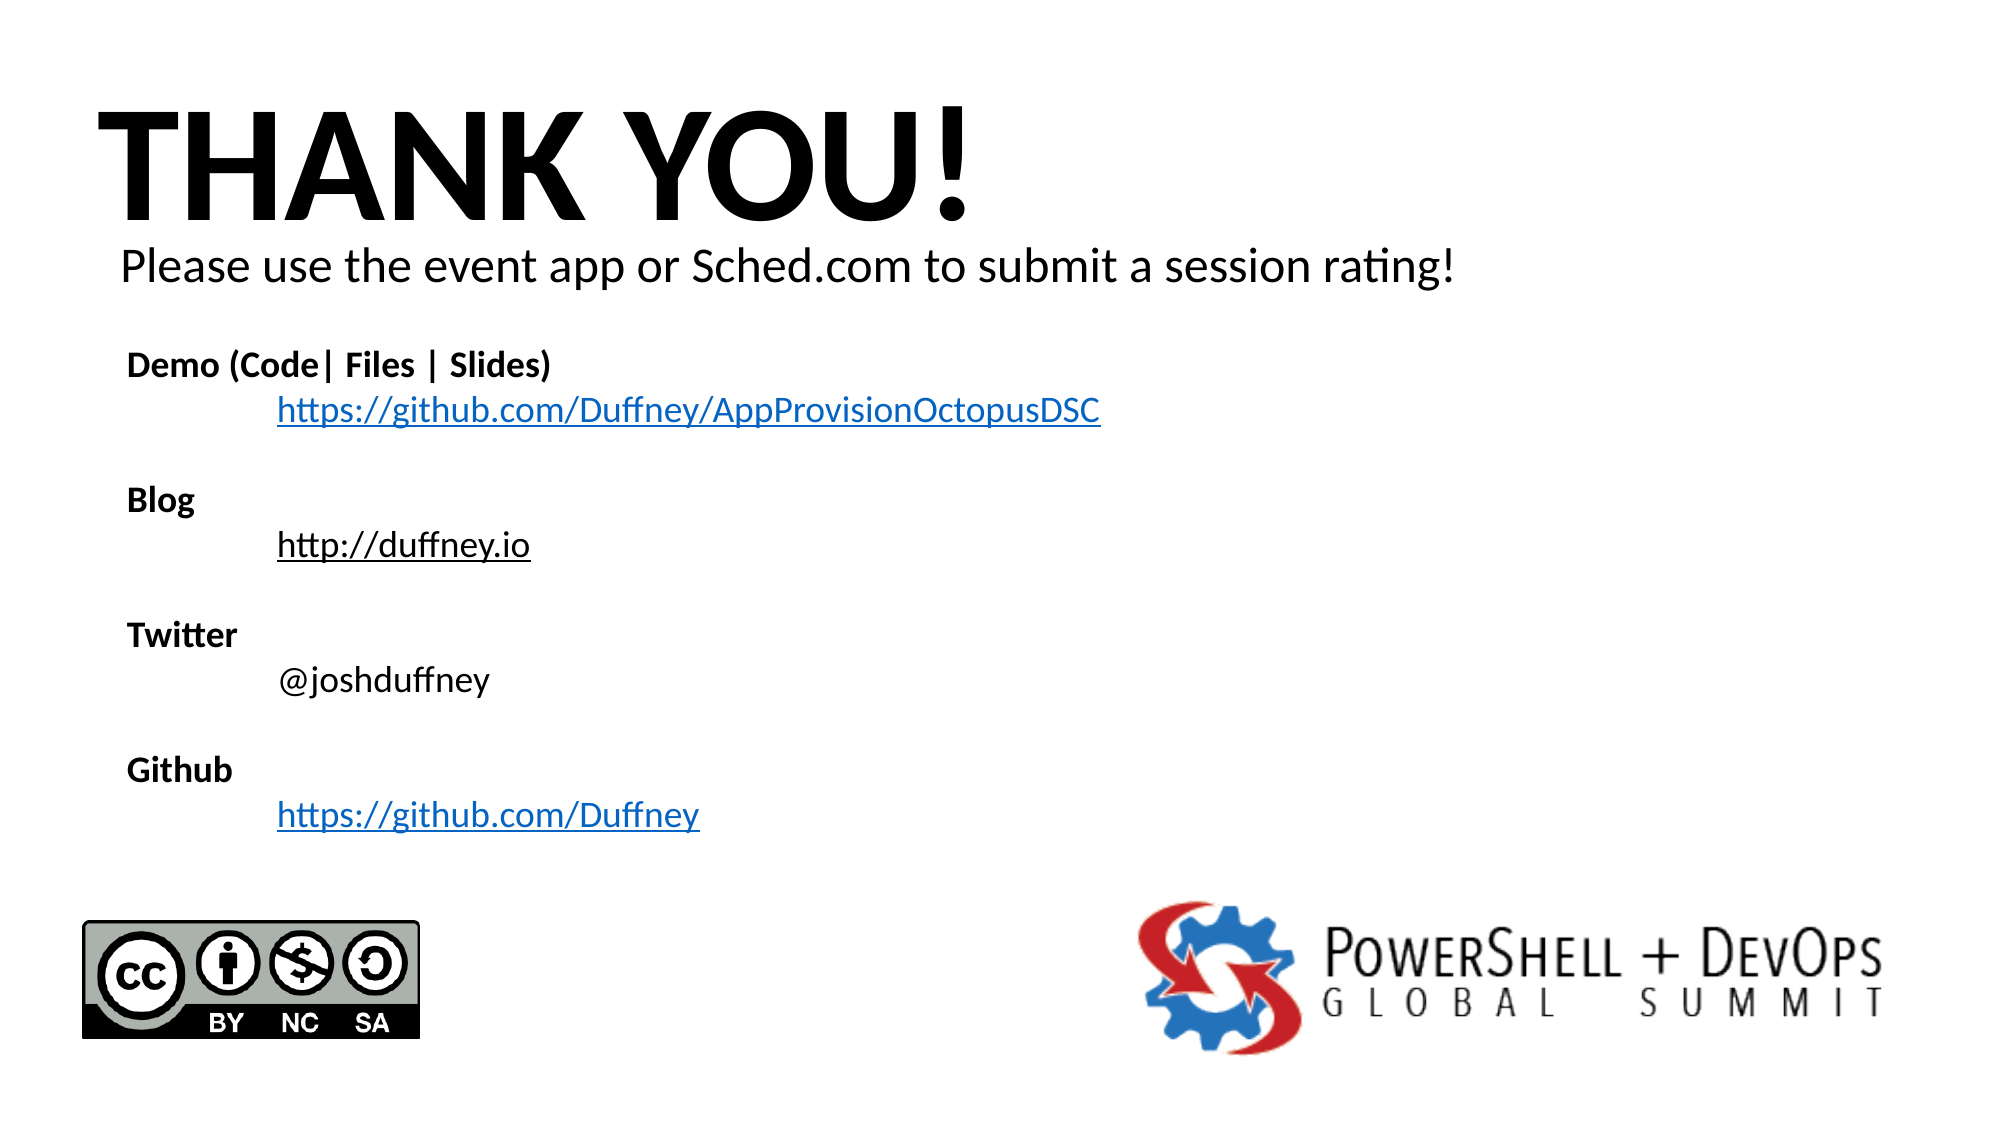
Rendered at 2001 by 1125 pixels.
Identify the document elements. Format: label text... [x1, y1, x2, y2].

picture [1137, 900, 1905, 1059]
picture [82, 920, 420, 1039]
text_box Demo (Code| Files | Slides) https://github.com/Duffney/AppProvisionOctopusDSC Blog http://duffney.io Twitter @joshduffney Github https://github.com/Duffney [112, 332, 1371, 842]
